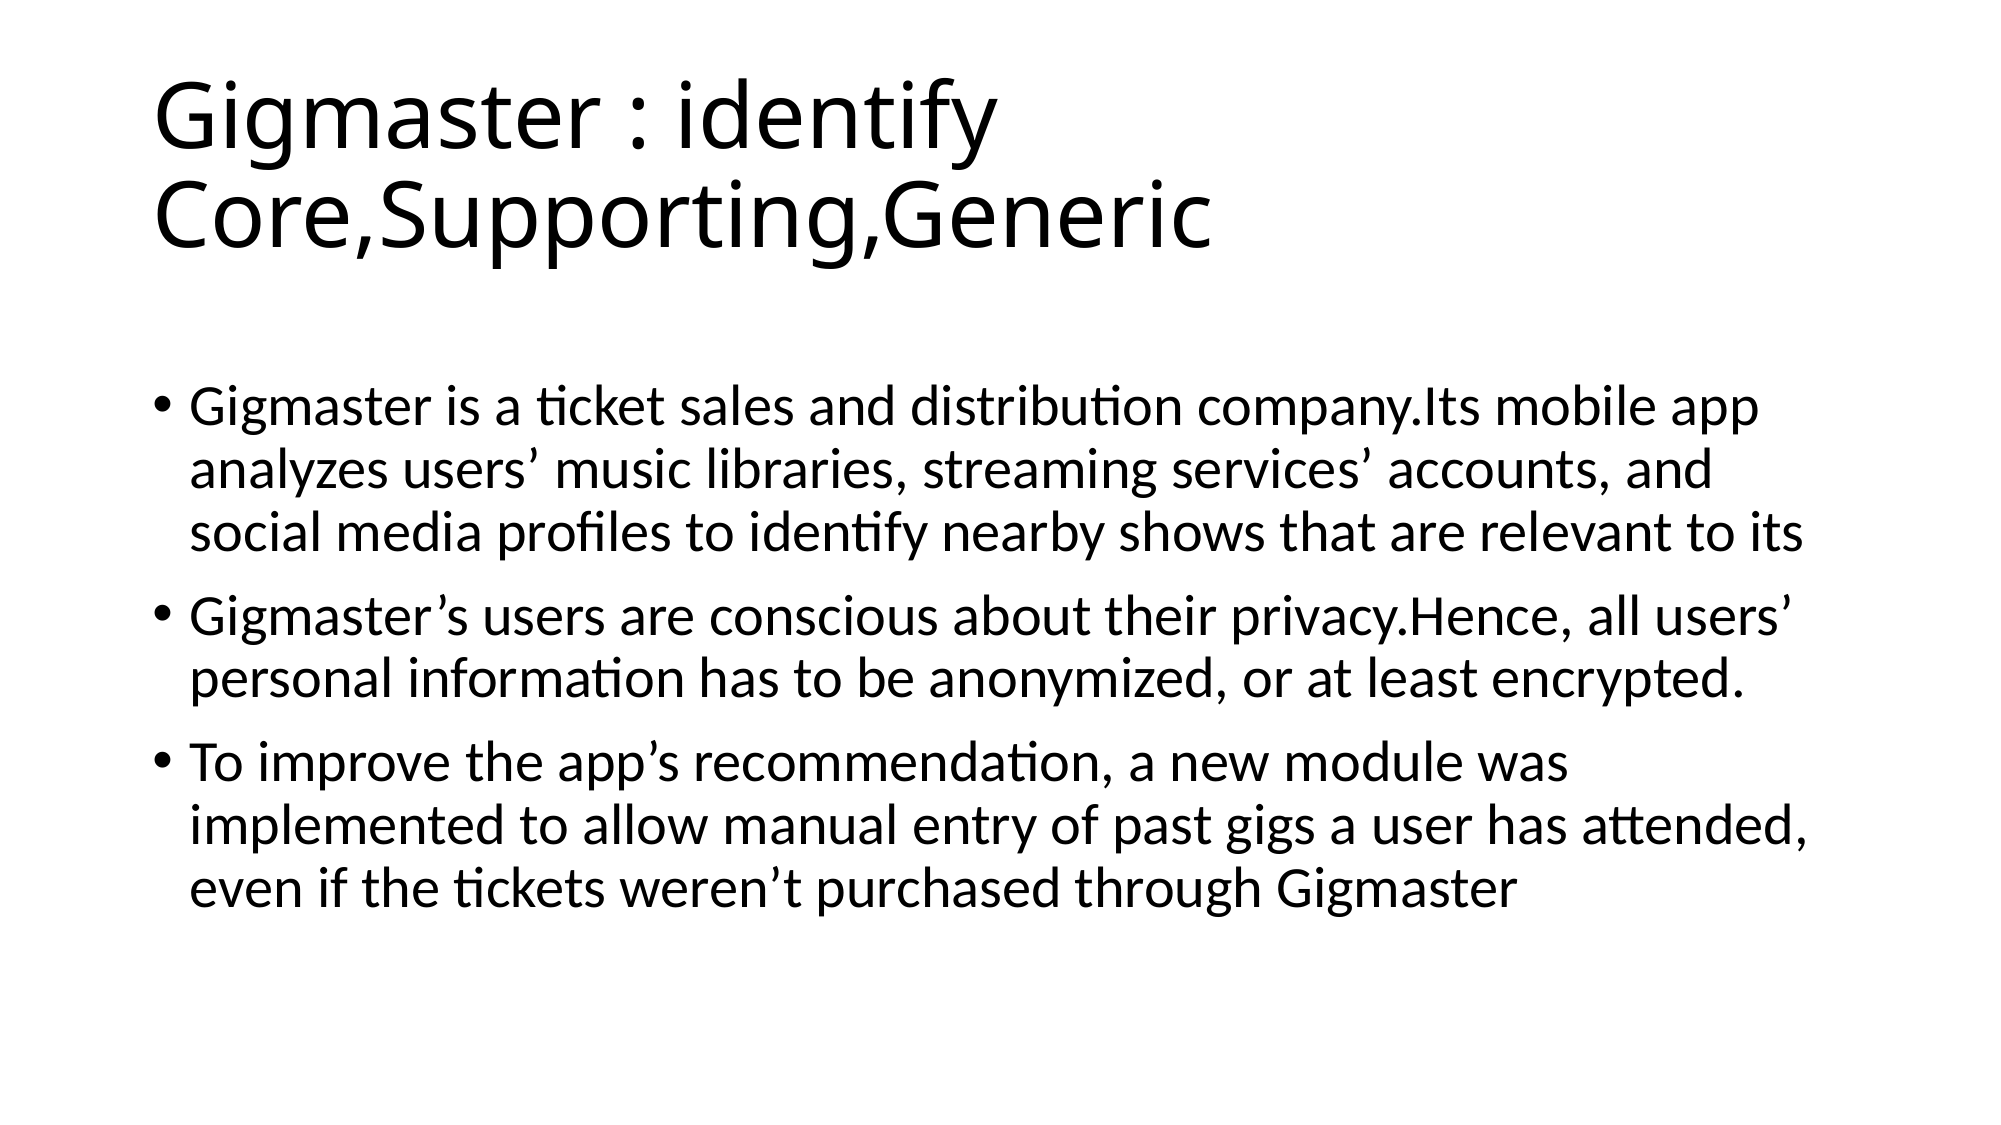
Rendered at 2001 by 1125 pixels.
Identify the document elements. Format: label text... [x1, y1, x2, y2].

title Gigmaster : identify Core,Supporting,Generic [137, 59, 1863, 277]
list Gigmaster is a ticket sales and distribution company.Its mobile app analyzes users’ music libraries, streaming services’ accounts, and social media profiles to identify nearby shows that are relevant to its Gigmaster’s users are conscious about their privacy.Hence, all users’ personal information has to be anonymized, or at least encrypted. To improve the app’s recommendation, a new module was implemented to allow manual entry of past gigs a user has attended, even if the tickets weren’t purchased through Gigmaster [137, 277, 1863, 1041]
